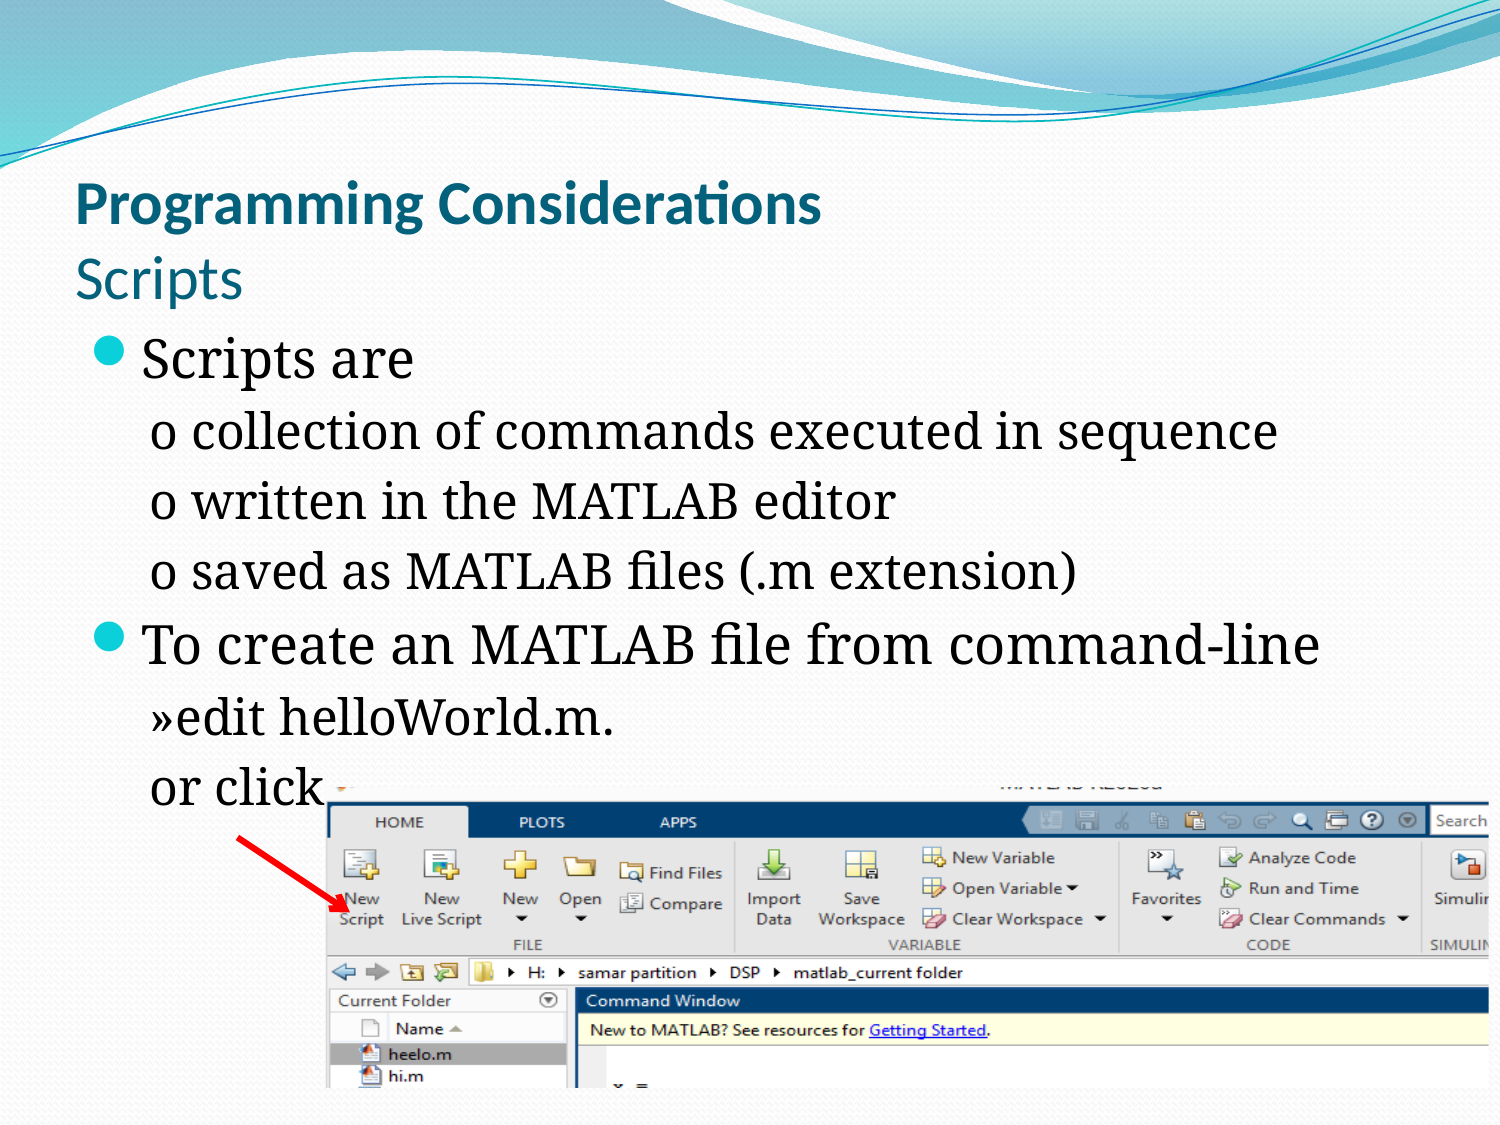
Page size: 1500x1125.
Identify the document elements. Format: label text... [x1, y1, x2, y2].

title Programming Considerations Scripts [75, 153, 1425, 313]
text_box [237, 837, 351, 913]
list Scripts are o collection of commands executed in sequence o written in the MATLAB editor o saved as MATLAB files (.m extension) To create an MATLAB file from command-line »edit helloWorld.m. or click [75, 317, 1463, 1100]
picture [324, 787, 1489, 1088]
